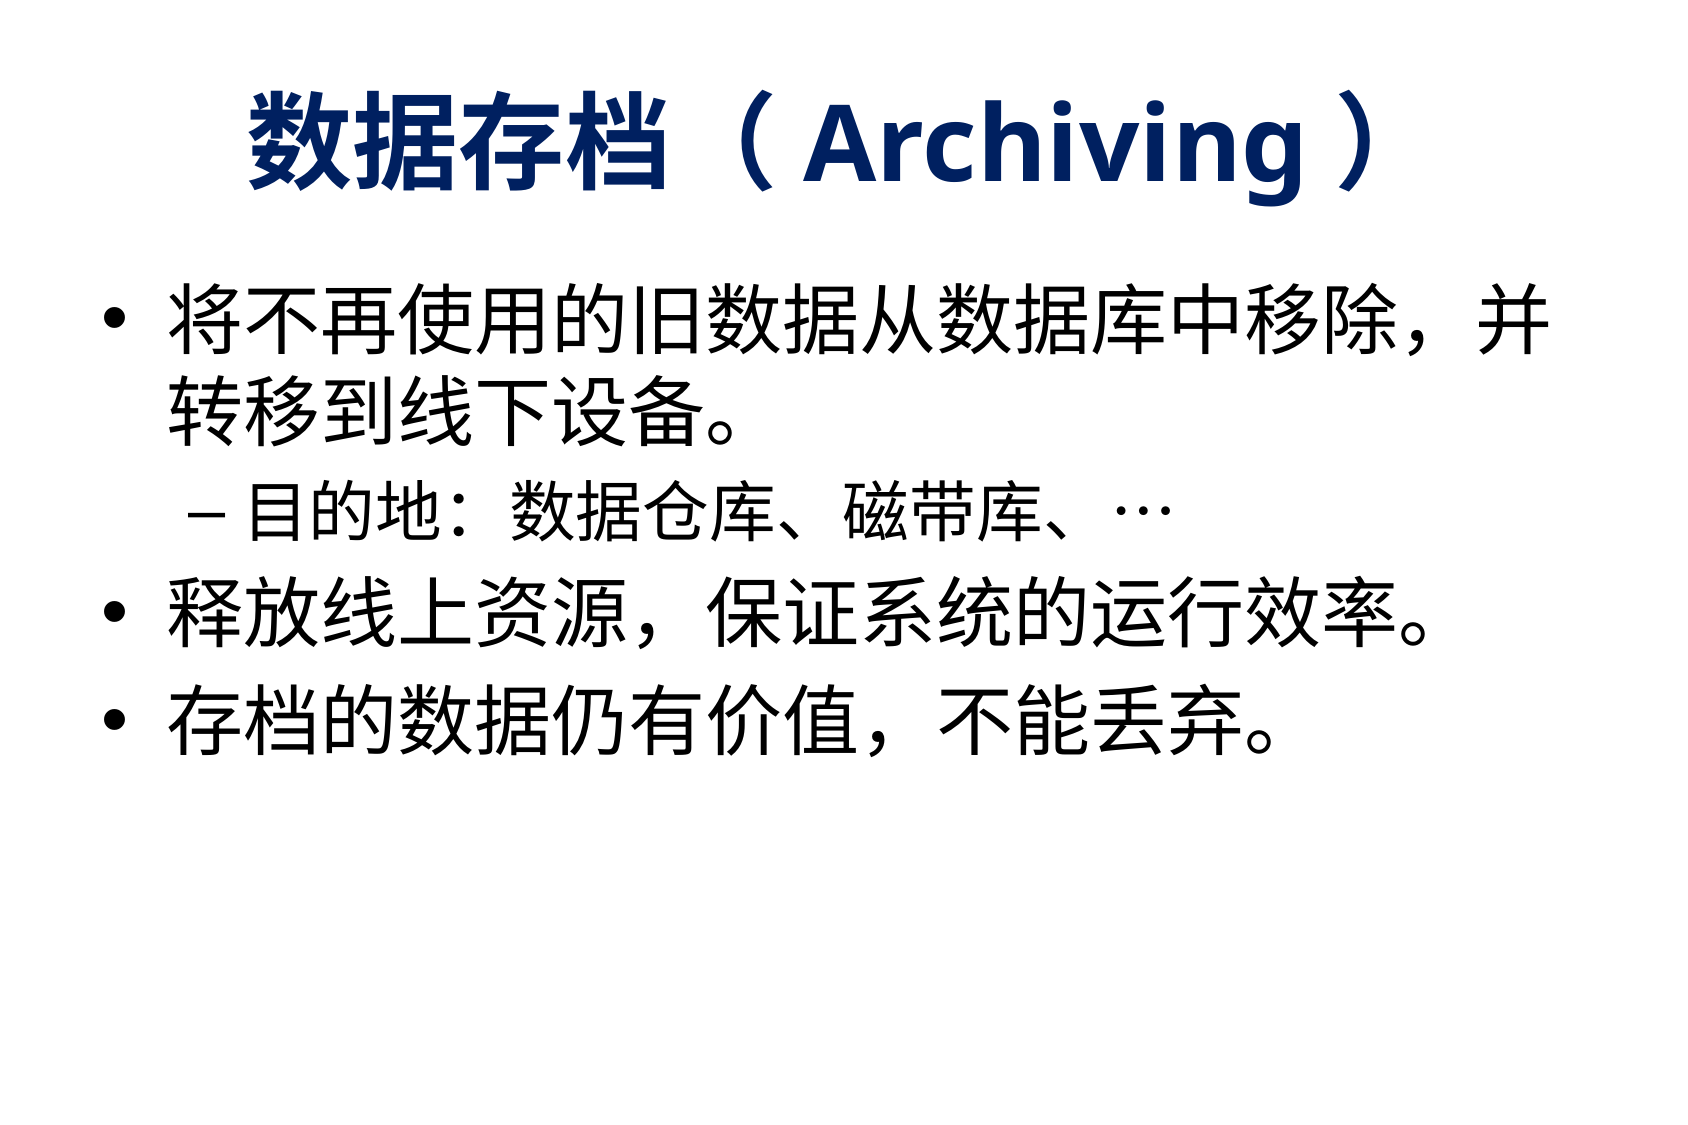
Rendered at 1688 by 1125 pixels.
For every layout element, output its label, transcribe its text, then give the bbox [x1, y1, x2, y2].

title 数据存档（Archiving） [84, 45, 1604, 233]
list 将不再使用的旧数据从数据库中移除，并转移到线下设备。 目的地：数据仓库、磁带库、… 释放线上资源，保证系统的运行效率。 存档的数据仍有价值，不能丢弃。 [84, 262, 1604, 1005]
